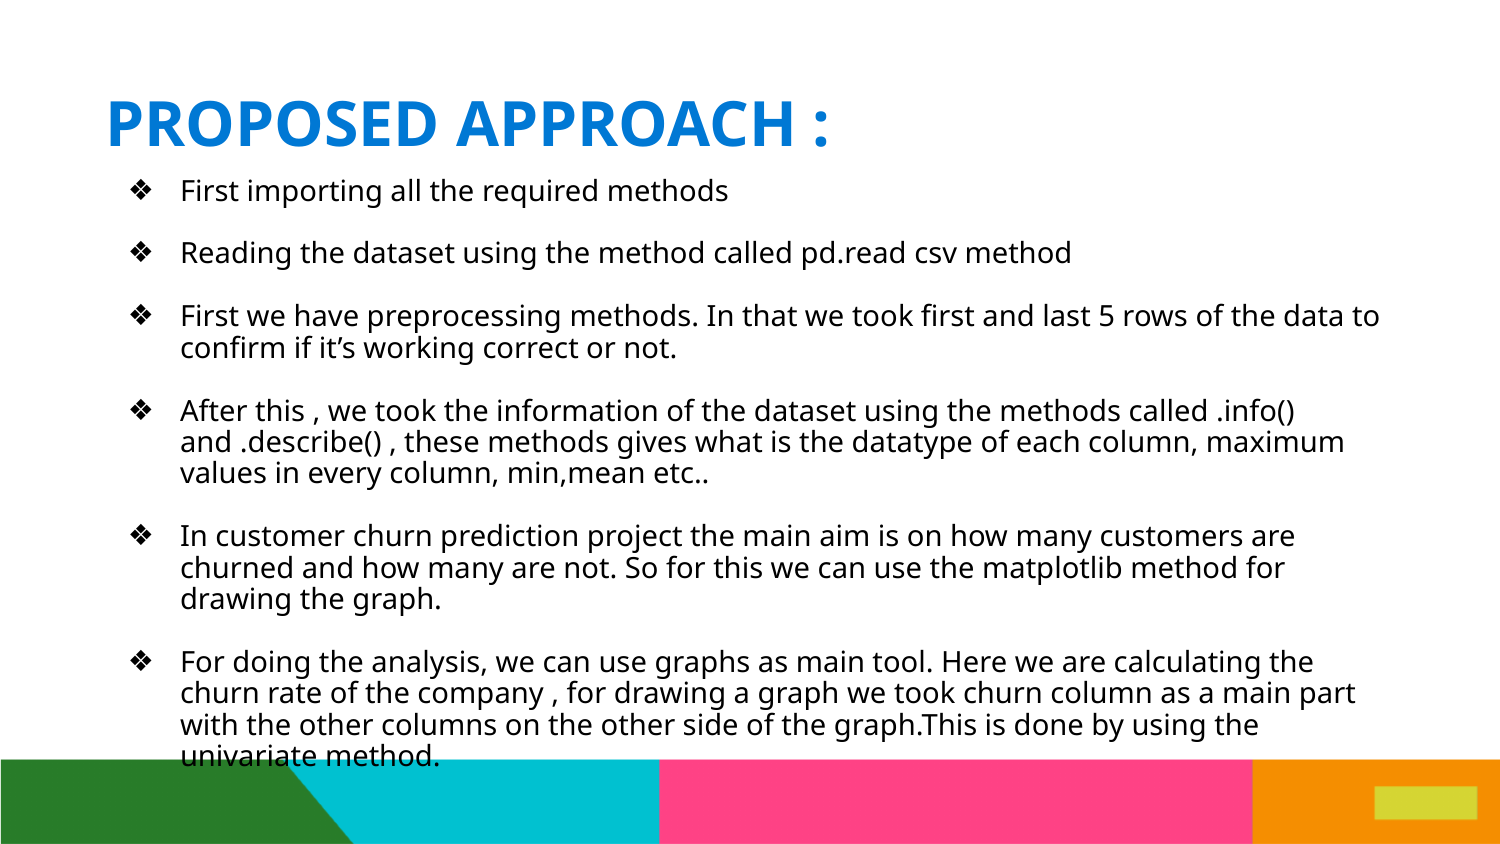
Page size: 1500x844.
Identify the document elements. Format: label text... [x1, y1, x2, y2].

picture [2, 760, 1500, 844]
list First importing all the required methods Reading the dataset using the method called pd.read csv method First we have preprocessing methods. In that we took first and last 5 rows of the data to confirm if it’s working correct or not. After this , we took the information of the dataset using the methods called .info() and .describe() , these methods gives what is the datatype of each column, maximum values in every column, min,mean etc.. In customer churn prediction project the main aim is on how many customers are churned and how many are not. So for this we can use the matplotlib method for drawing the graph. For doing the analysis, we can use graphs as main tool. Here we are calculating the churn rate of the company , for drawing a graph we took churn column as a main part with the other columns on the other side of the graph.This is done by using the univariate method. [93, 175, 1407, 777]
title PROPOSED APPROACH : [93, 18, 1407, 160]
